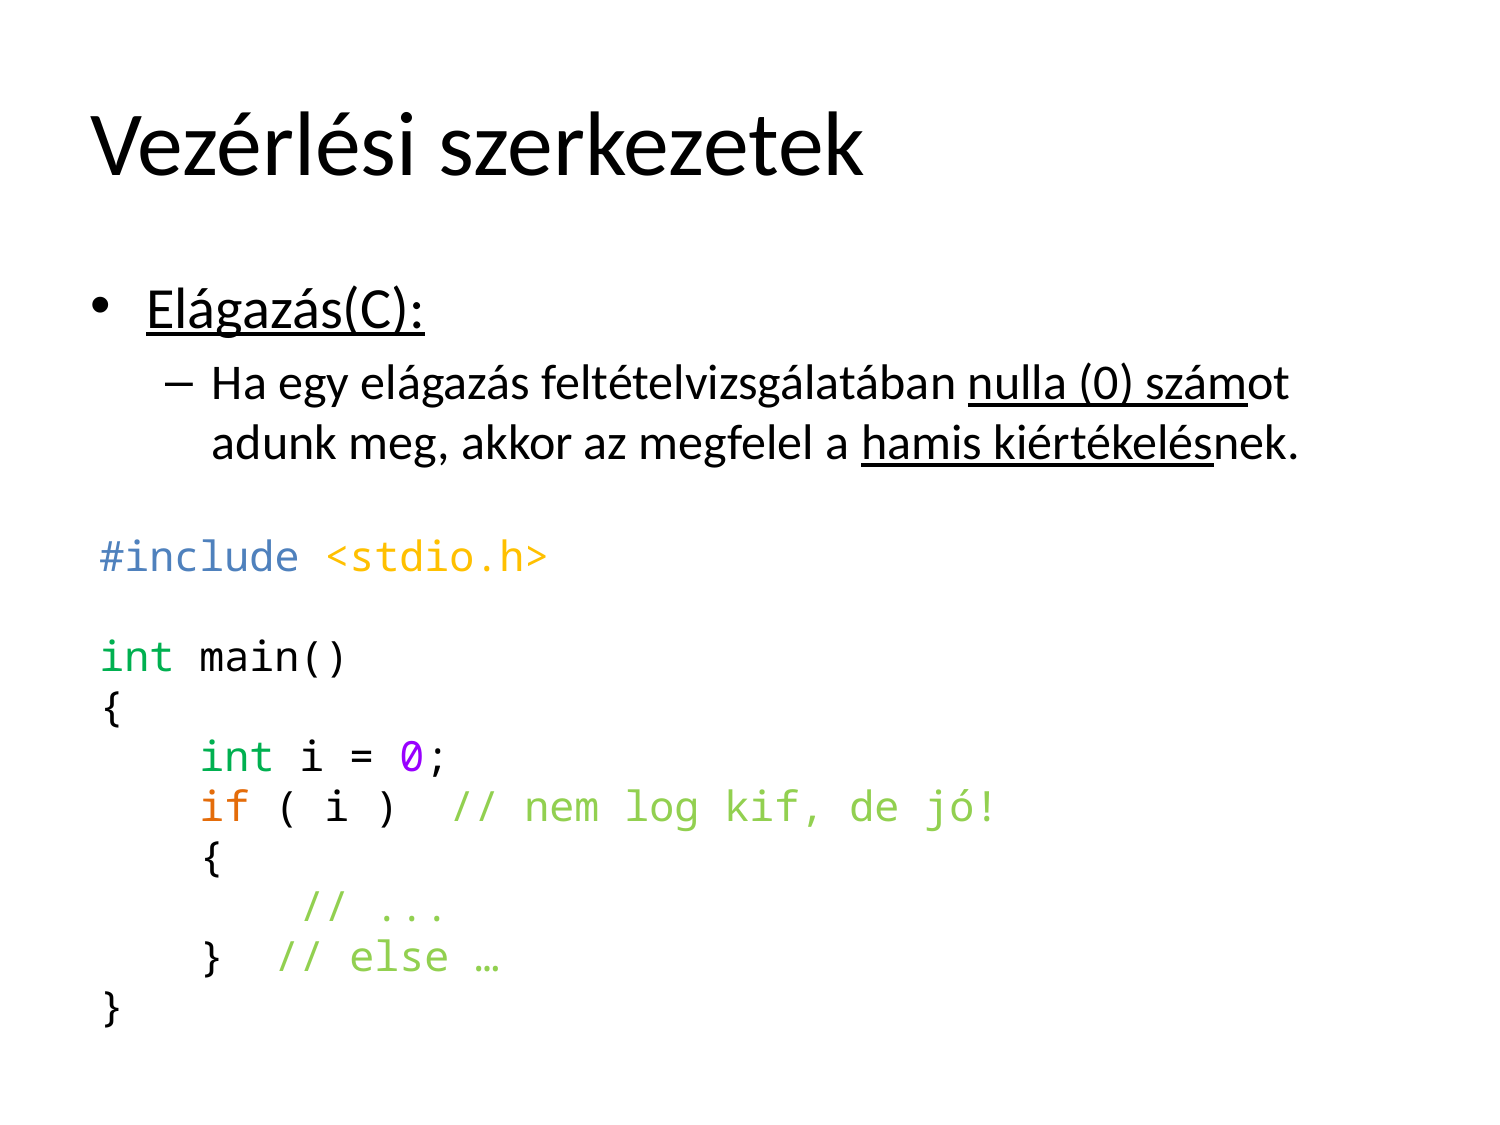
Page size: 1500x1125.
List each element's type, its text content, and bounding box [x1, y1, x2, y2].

list Elágazás(C): Ha egy elágazás feltételvizsgálatában nulla (0) számot adunk meg, akkor az megfelel a hamis kiértékelésnek. #include <stdio.h> int main() { int i = 0; if ( i ) // nem log kif, de jó! { // ... } // else … } [74, 262, 1426, 1071]
title Vezérlési szerkezetek [74, 44, 1426, 233]
